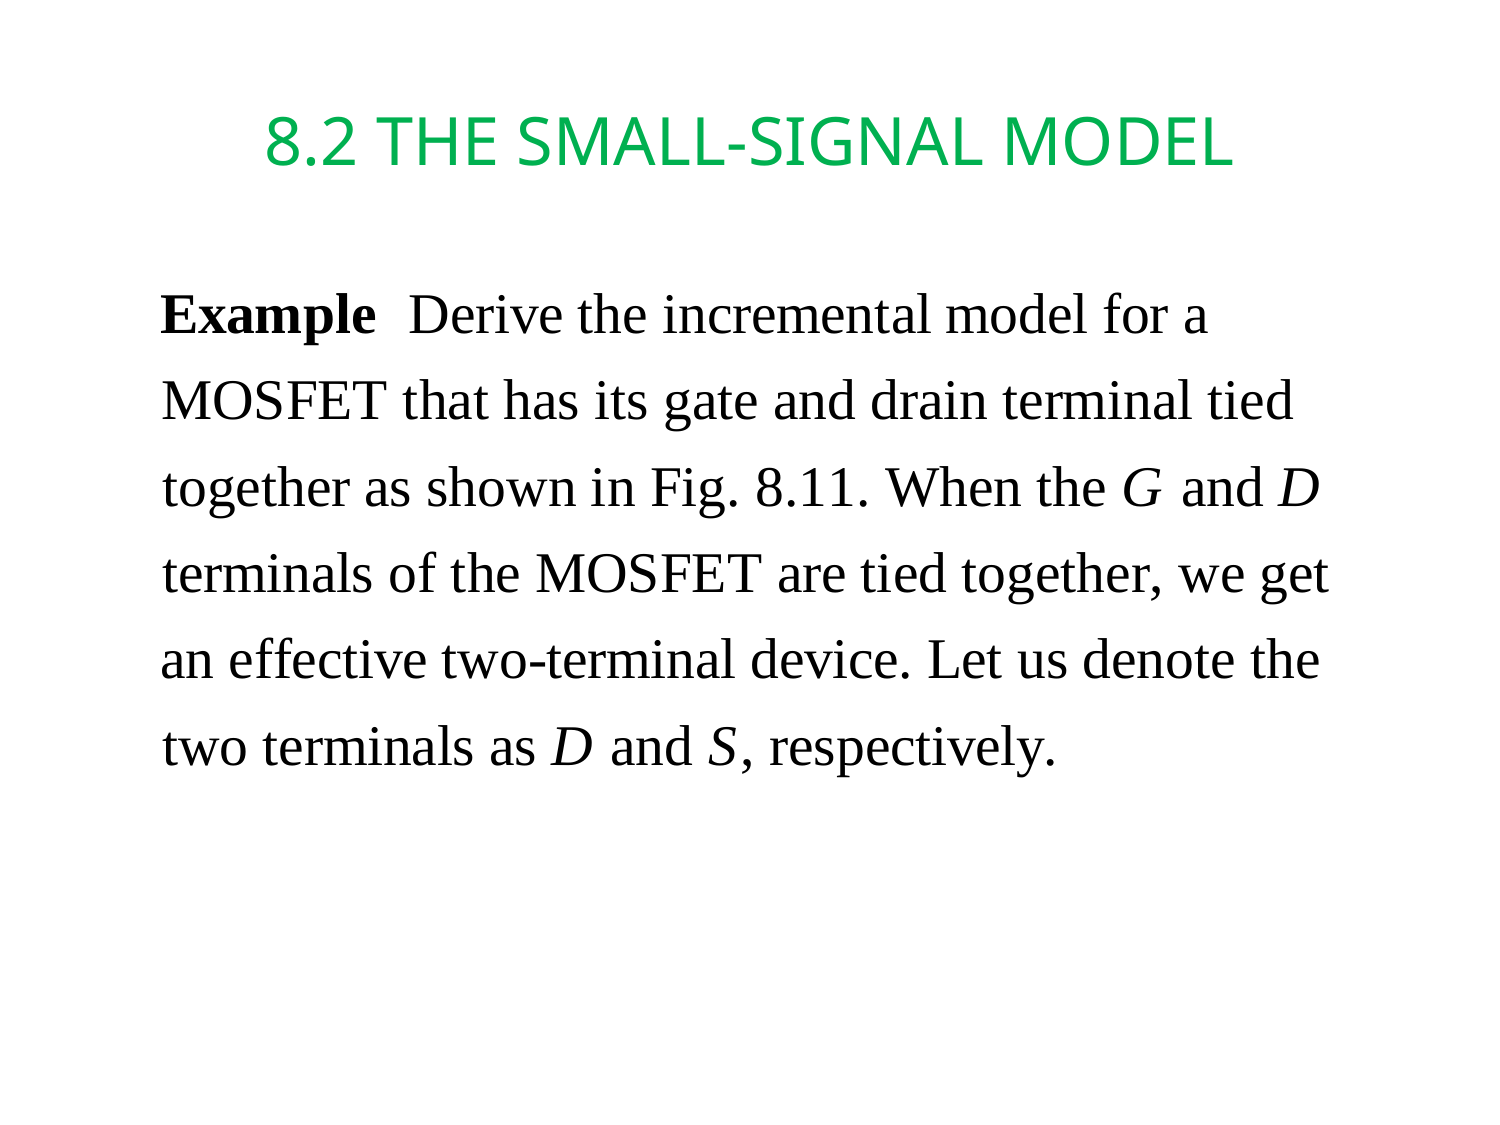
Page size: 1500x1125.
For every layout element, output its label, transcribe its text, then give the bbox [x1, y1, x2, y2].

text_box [152, 280, 1358, 790]
title 8.2 THE SMALL-SIGNAL MODEL [75, 45, 1425, 233]
